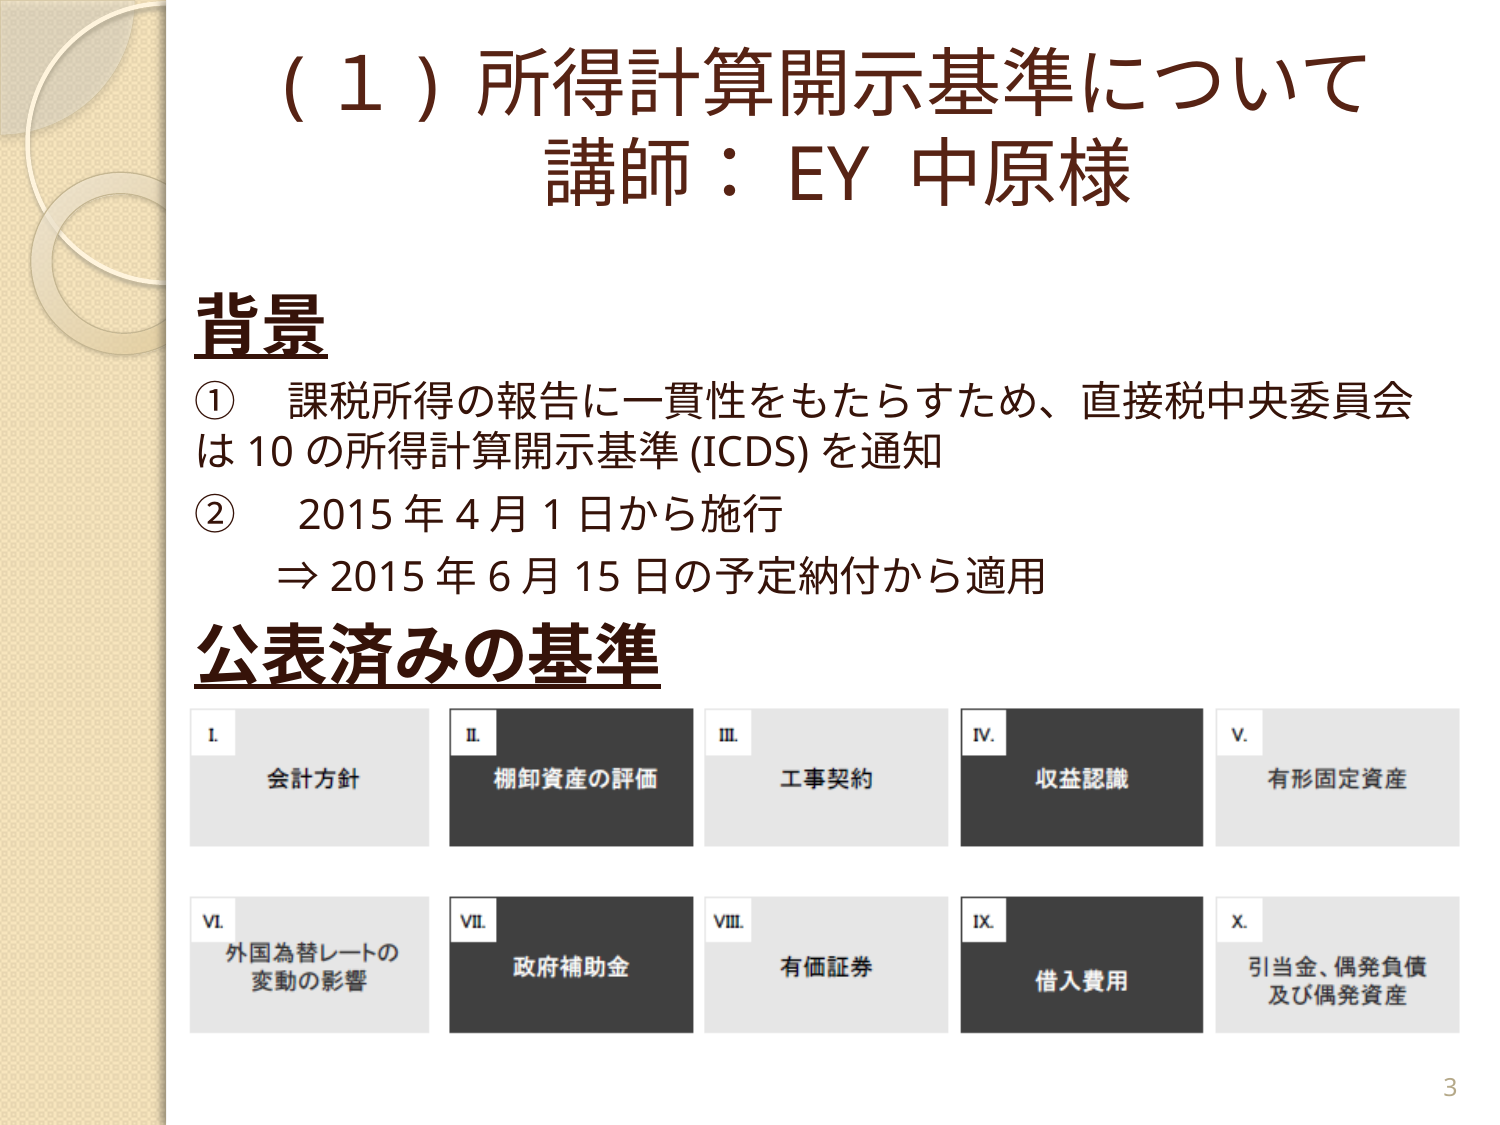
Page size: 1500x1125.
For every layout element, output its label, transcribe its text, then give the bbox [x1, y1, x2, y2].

picture [187, 704, 1463, 1038]
title (１) 所得計算開示基準について 講師：EY 中原様 [174, 0, 1500, 250]
slide_number 3 [1413, 1034, 1488, 1113]
list 背景 ① 課税所得の報告に一貫性をもたらすため、直接税中央委員会は10の所得計算開示基準(ICDS)を通知 ② 2015年4月1日から施行 ⇒2015年6月15日の予定納付から適用 公表済みの基準 [174, 274, 1466, 1026]
